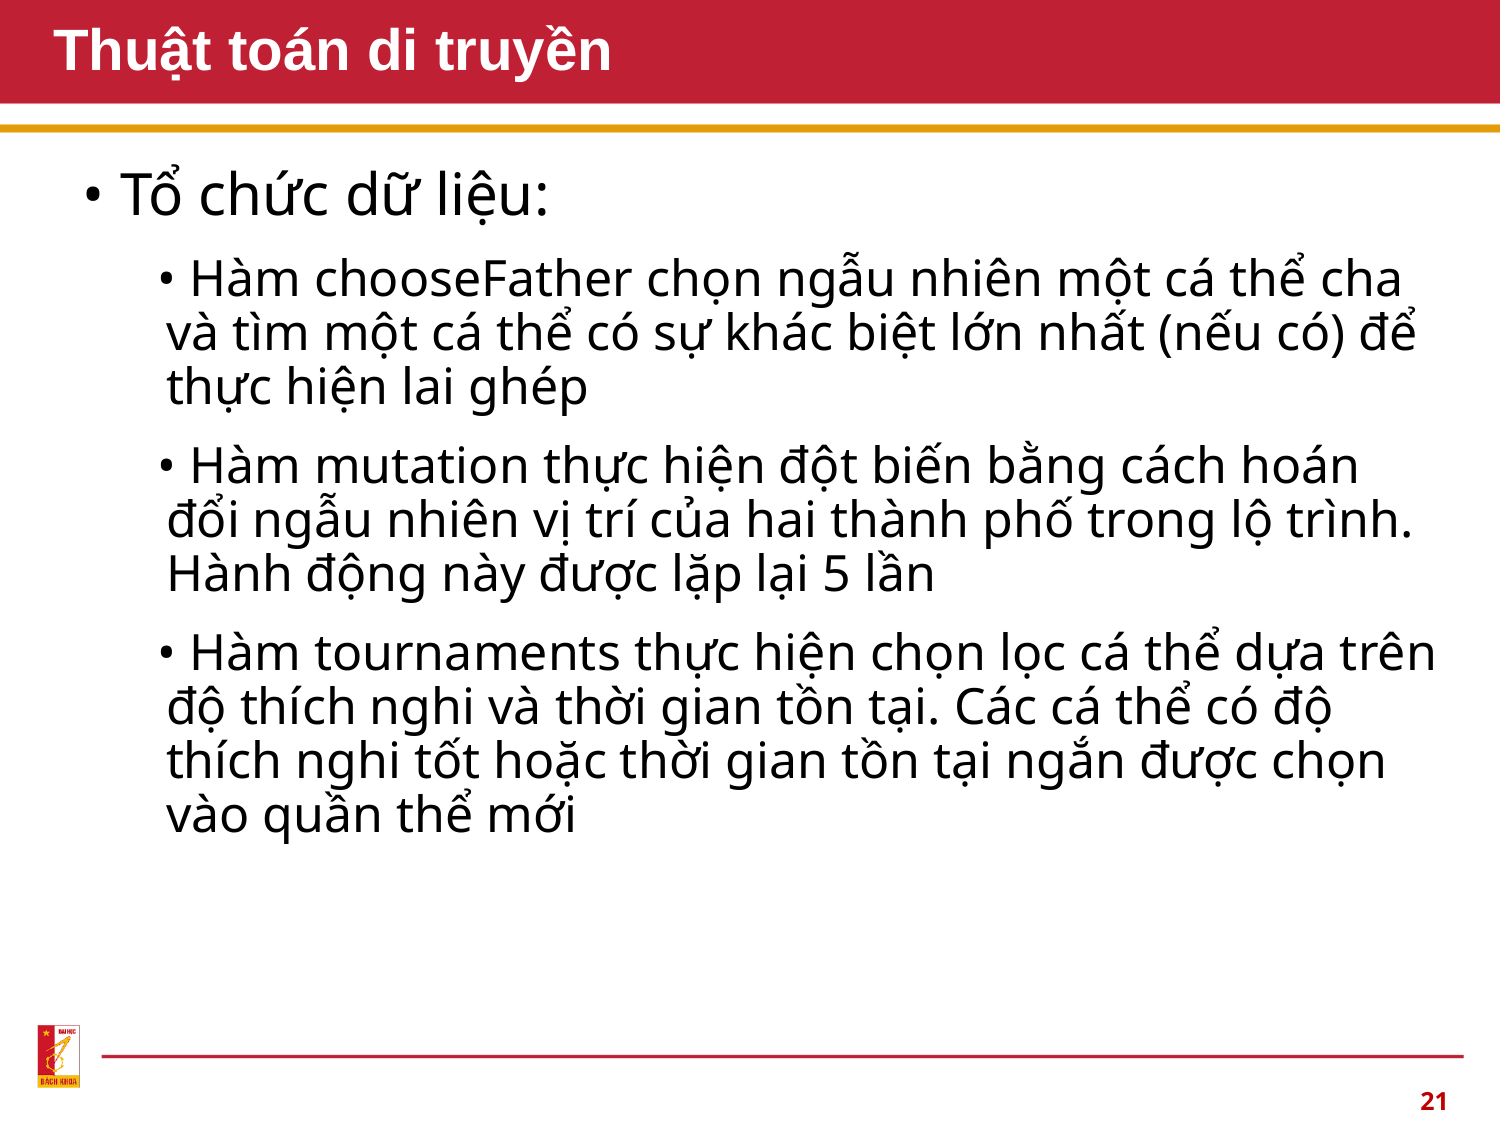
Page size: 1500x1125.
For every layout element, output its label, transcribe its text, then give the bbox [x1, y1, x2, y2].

list • Tổ chức dữ liệu: • Hàm chooseFather chọn ngẫu nhiên một cá thể cha và tìm một cá thể có sự khác biệt lớn nhất (nếu có) để thực hiện lai ghép • Hàm mutation thực hiện đột biến bằng cách hoán đổi ngẫu nhiên vị trí của hai thành phố trong lộ trình. Hành động này được lặp lại 5 lần • Hàm tournaments thực hiện chọn lọc cá thể dựa trên độ thích nghi và thời gian tồn tại. Các cá thể có độ thích nghi tốt hoặc thời gian tồn tại ngắn được chọn vào quần thể mới [38, 157, 1462, 1025]
picture [0, 0, 1500, 1125]
slide_number 21 [1126, 1078, 1464, 1125]
title Thuật toán di truyền [38, 12, 1462, 87]
